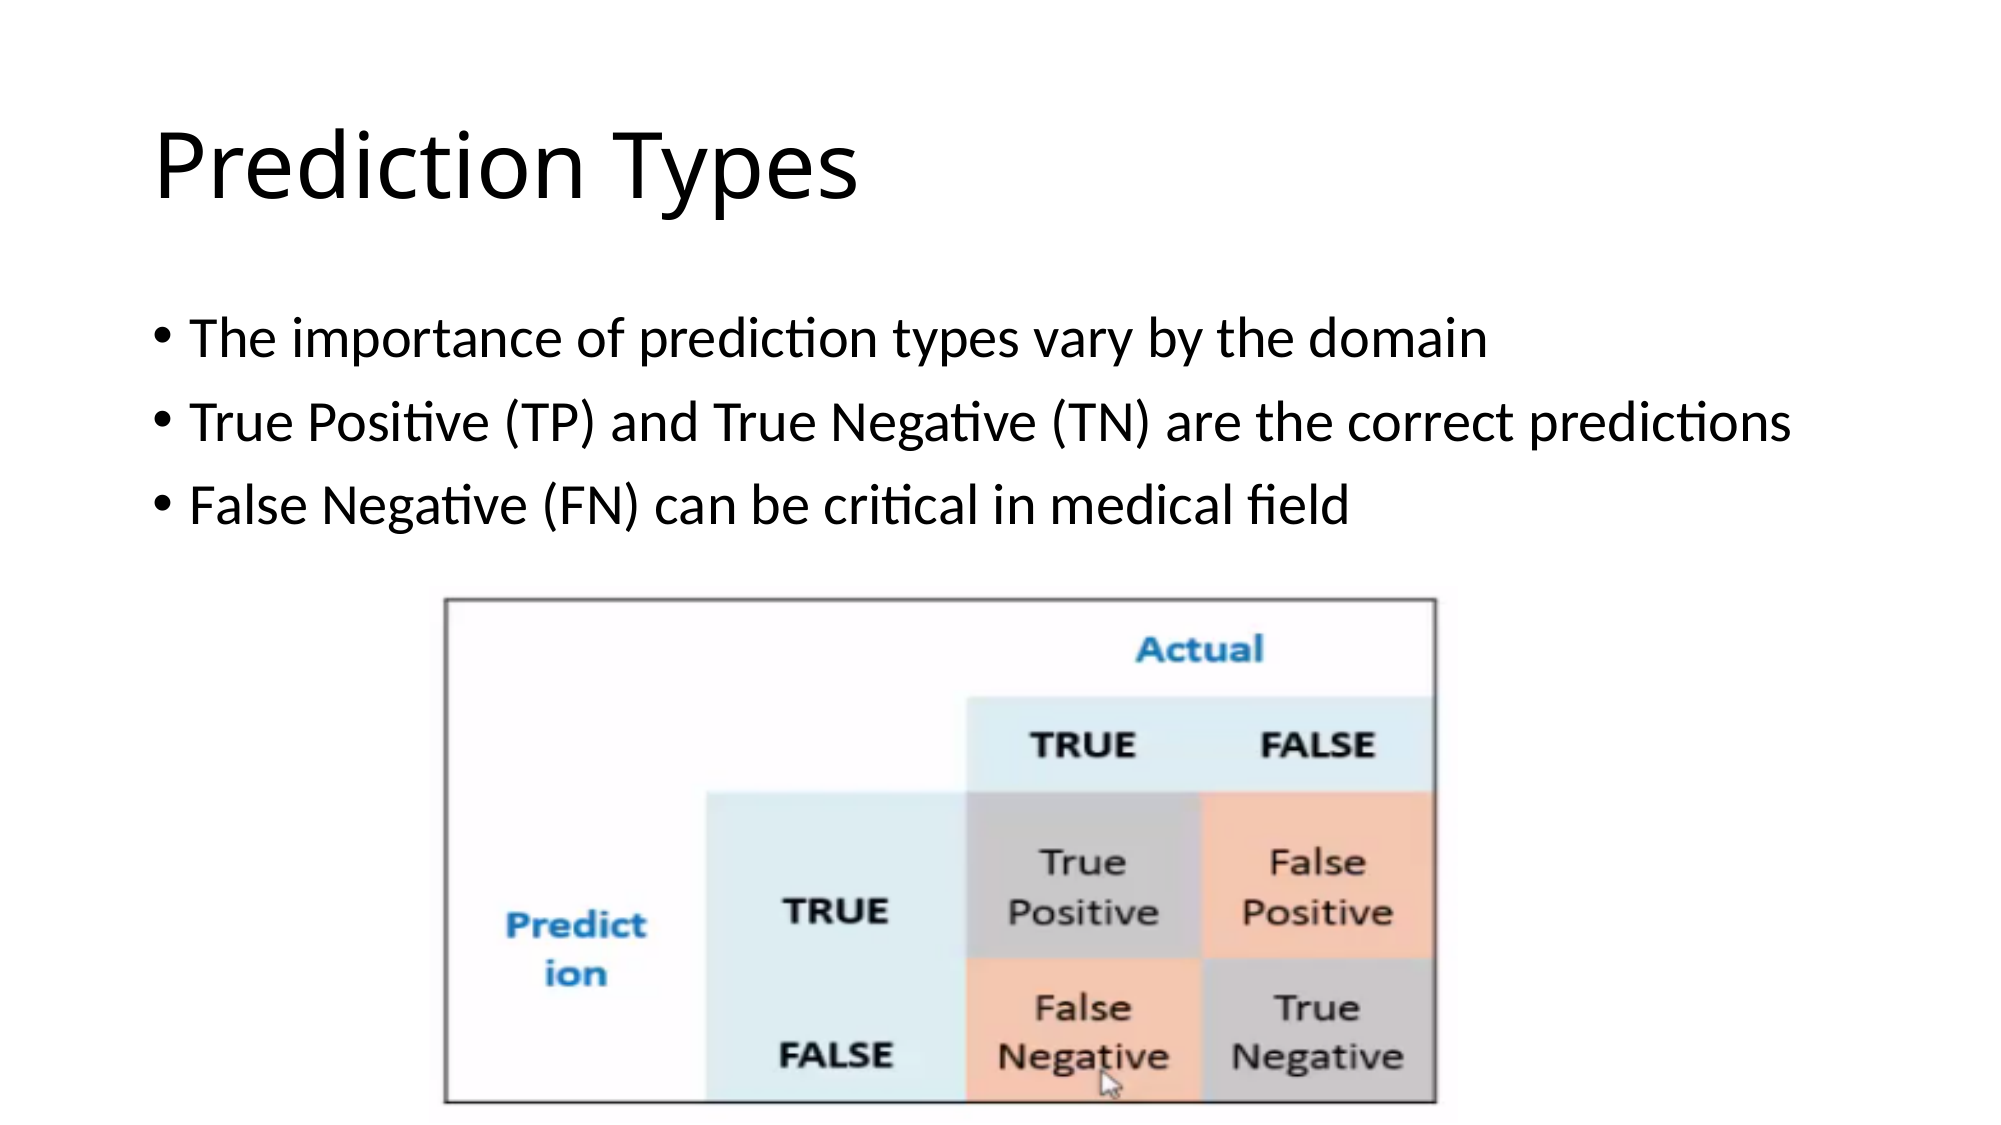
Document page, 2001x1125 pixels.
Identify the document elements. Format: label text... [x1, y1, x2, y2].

picture [429, 586, 1458, 1123]
list The importance of prediction types vary by the domain True Positive (TP) and True Negative (TN) are the correct predictions False Negative (FN) can be critical in medical field [137, 299, 1863, 587]
title Prediction Types [137, 59, 1863, 278]
